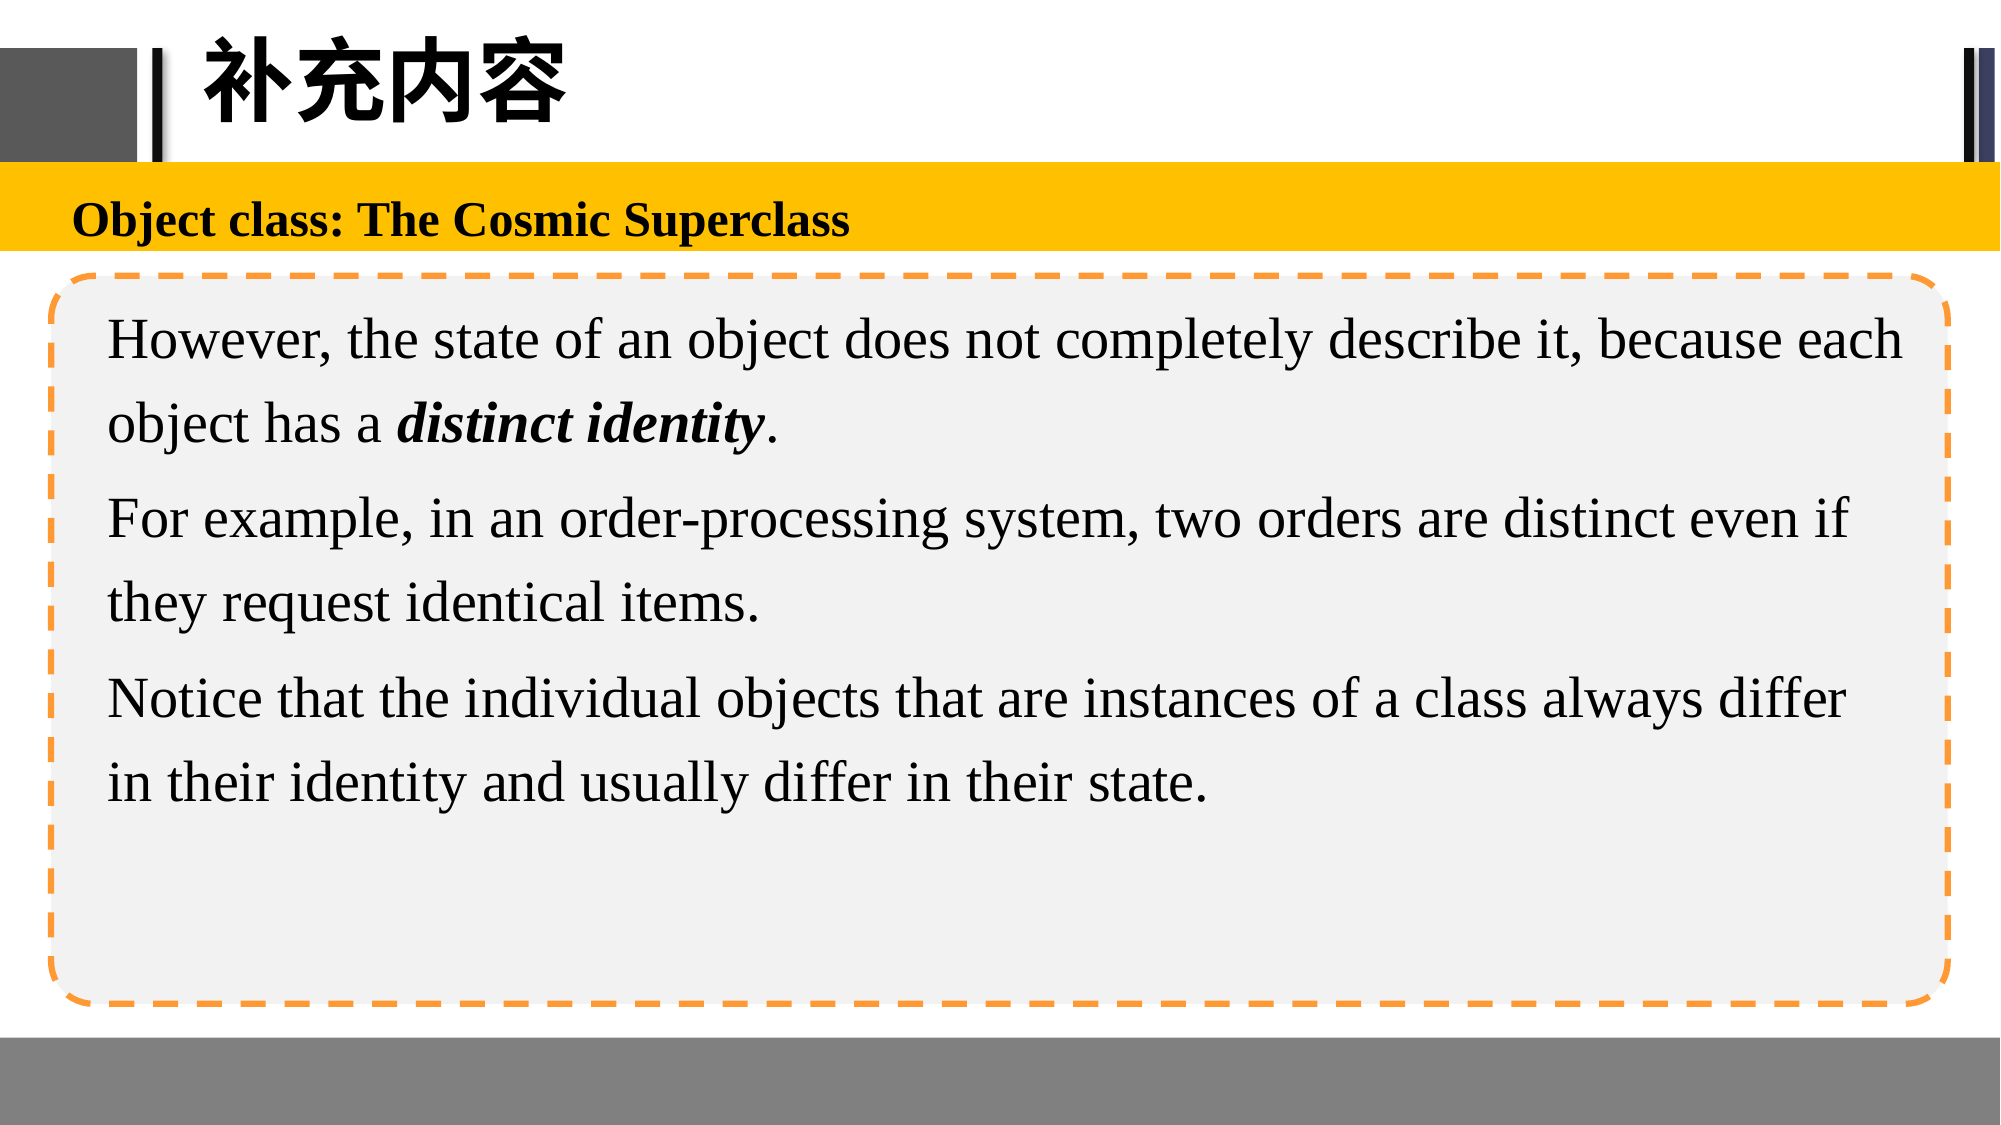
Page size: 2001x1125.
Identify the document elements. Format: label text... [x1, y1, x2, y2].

title 补充内容 [187, 2, 1459, 162]
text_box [0, 162, 2000, 252]
text_box [0, 1037, 2000, 1125]
text_box [50, 275, 1949, 1005]
text_box However, the state of an object does not completely describe it, because each object has a distinct identity. For example, in an order-processing system, two orders are distinct even if they request identical items. Notice that the individual objects that are instances of a class always differ in their identity and usually differ in their state. [87, 275, 1925, 889]
